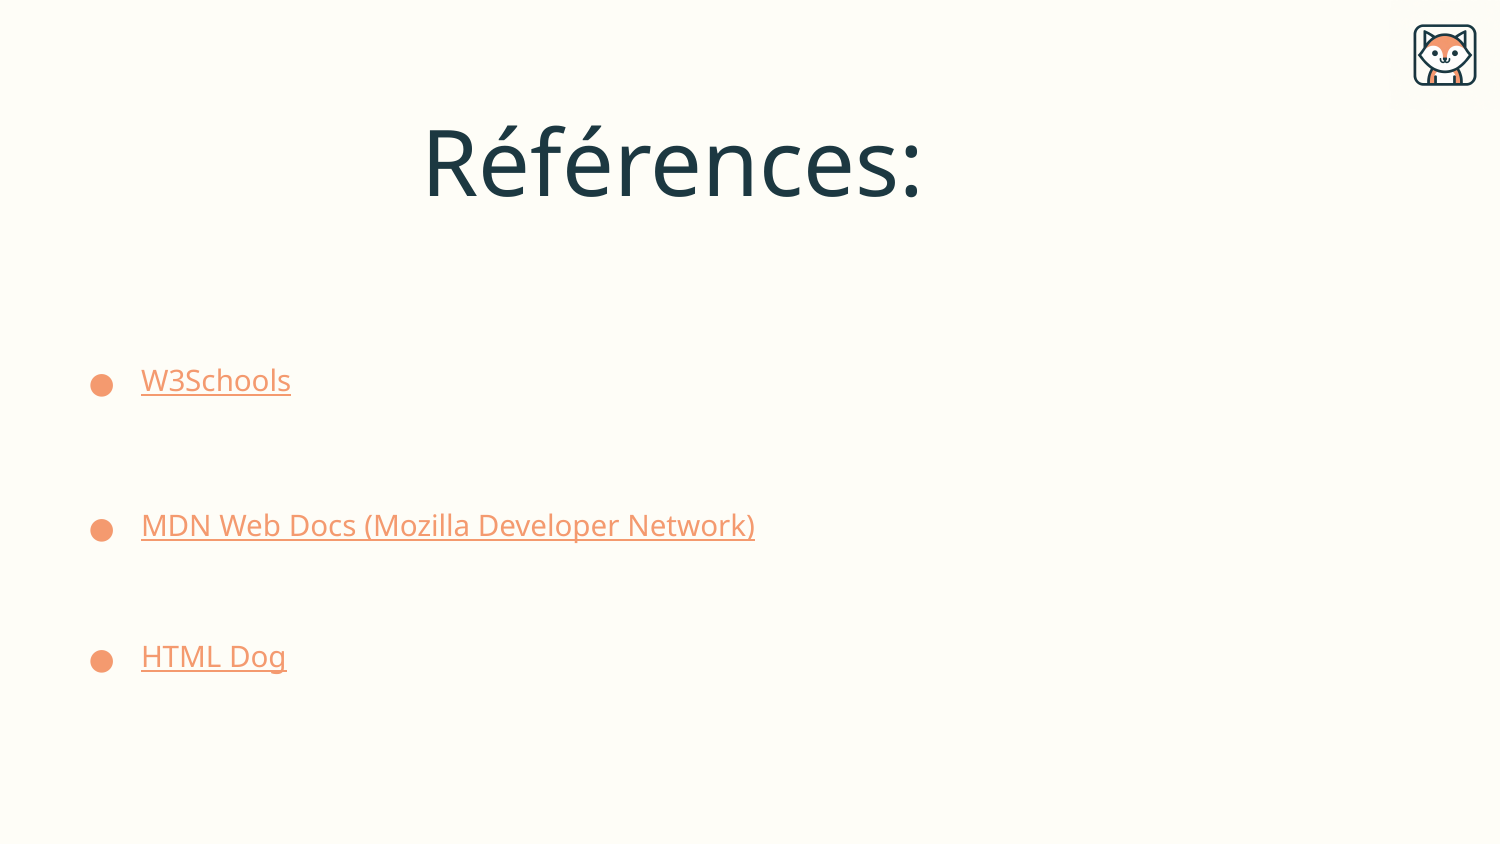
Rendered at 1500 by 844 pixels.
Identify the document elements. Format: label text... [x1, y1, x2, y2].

title Références: [406, 88, 1094, 230]
picture [1389, 0, 1500, 111]
subtitle MDN Web Docs (Mozilla Developer Network) [51, 471, 1449, 548]
subtitle HTML Dog [51, 602, 1449, 679]
subtitle W3Schools [51, 326, 1449, 403]
